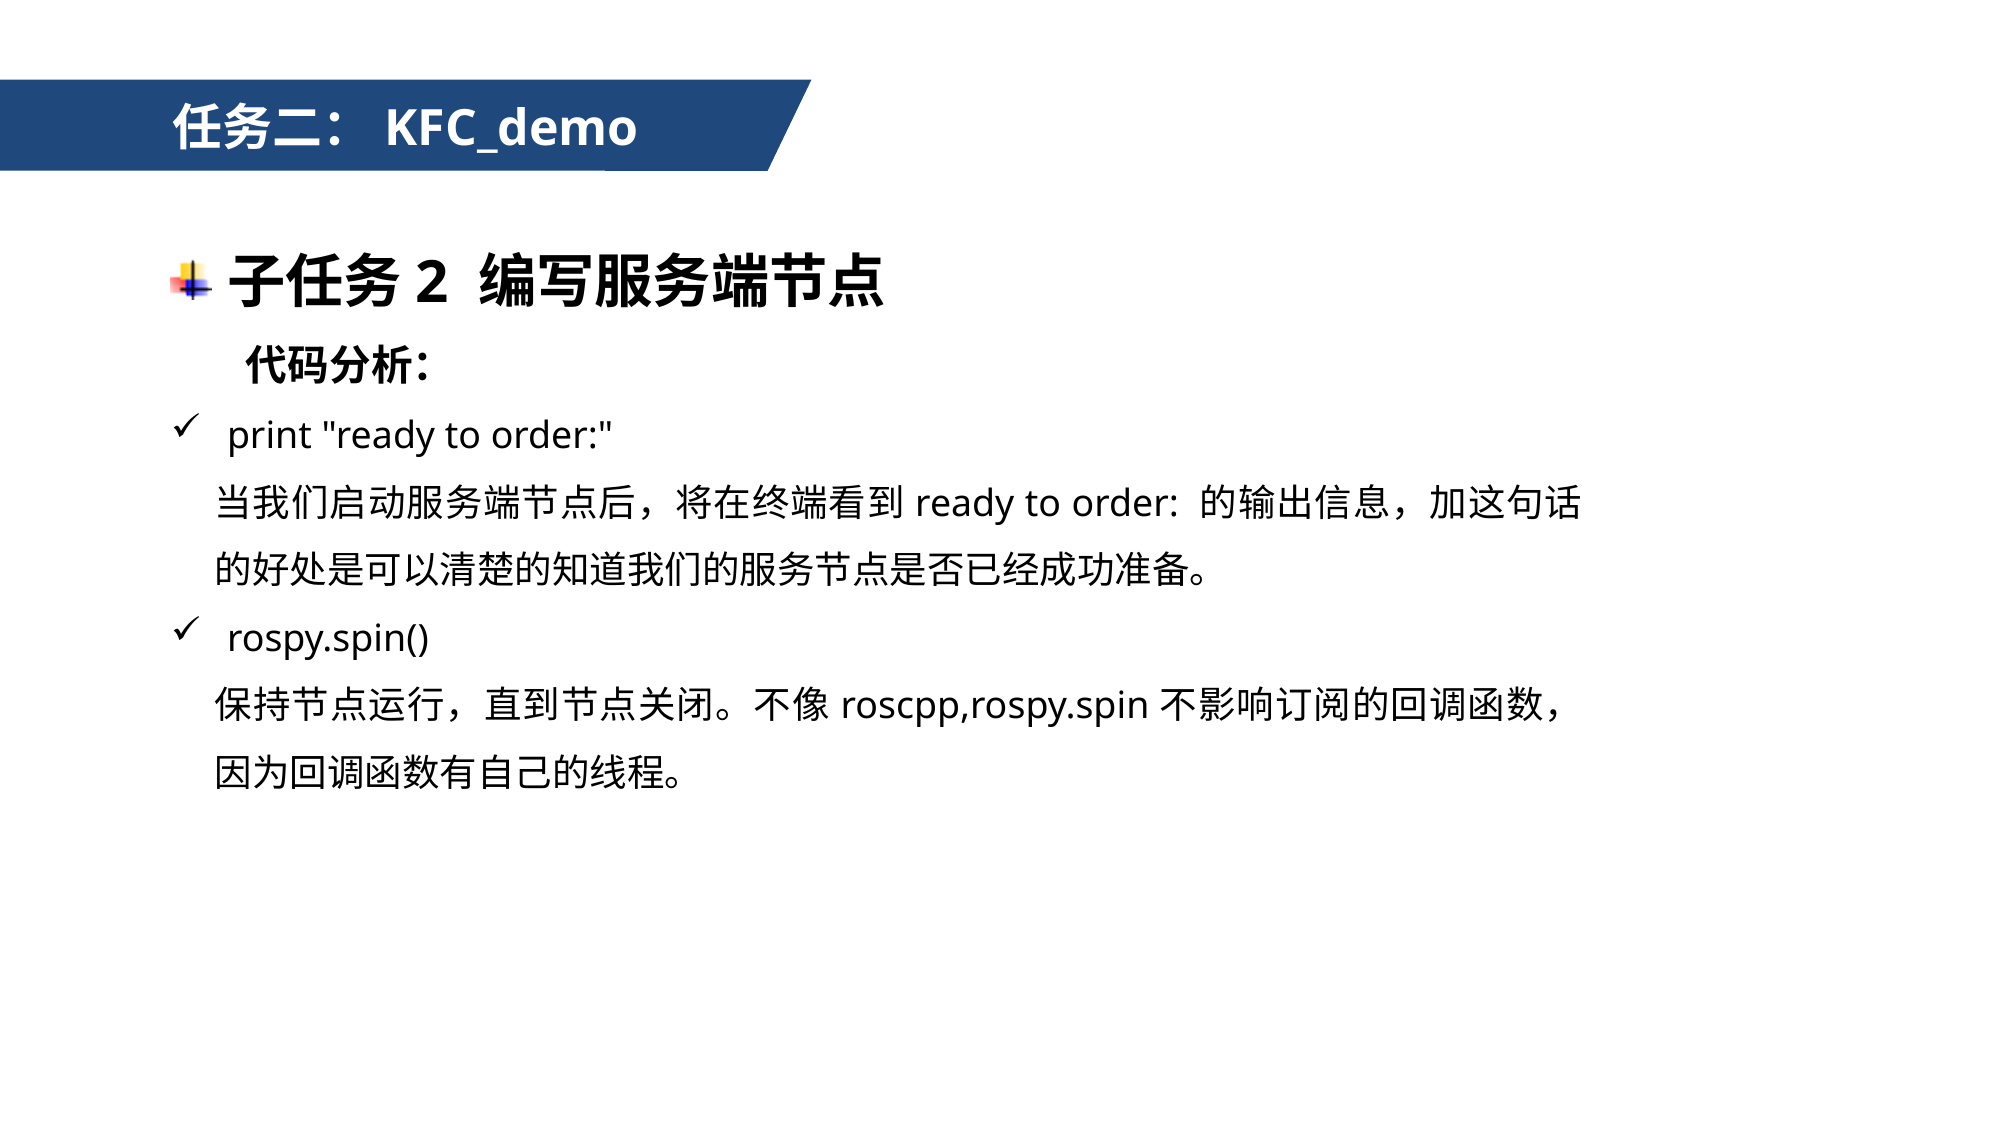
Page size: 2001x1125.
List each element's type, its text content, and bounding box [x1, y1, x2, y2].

text_box 子任务2 编写服务端节点 代码分析： print "ready to order:" 当我们启动服务端节点后，将在终端看到ready to order: 的输出信息，加这句话的好处是可以清楚的知道我们的服务节点是否已经成功准备。 rospy.spin() 保持节点运行，直到节点关闭。不像roscpp,rospy.spin不影响订阅的回调函数，因为回调函数有自己的线程。 [156, 201, 1598, 802]
text_box 任务二：KFC_demo [0, 78, 814, 172]
picture [170, 258, 212, 300]
